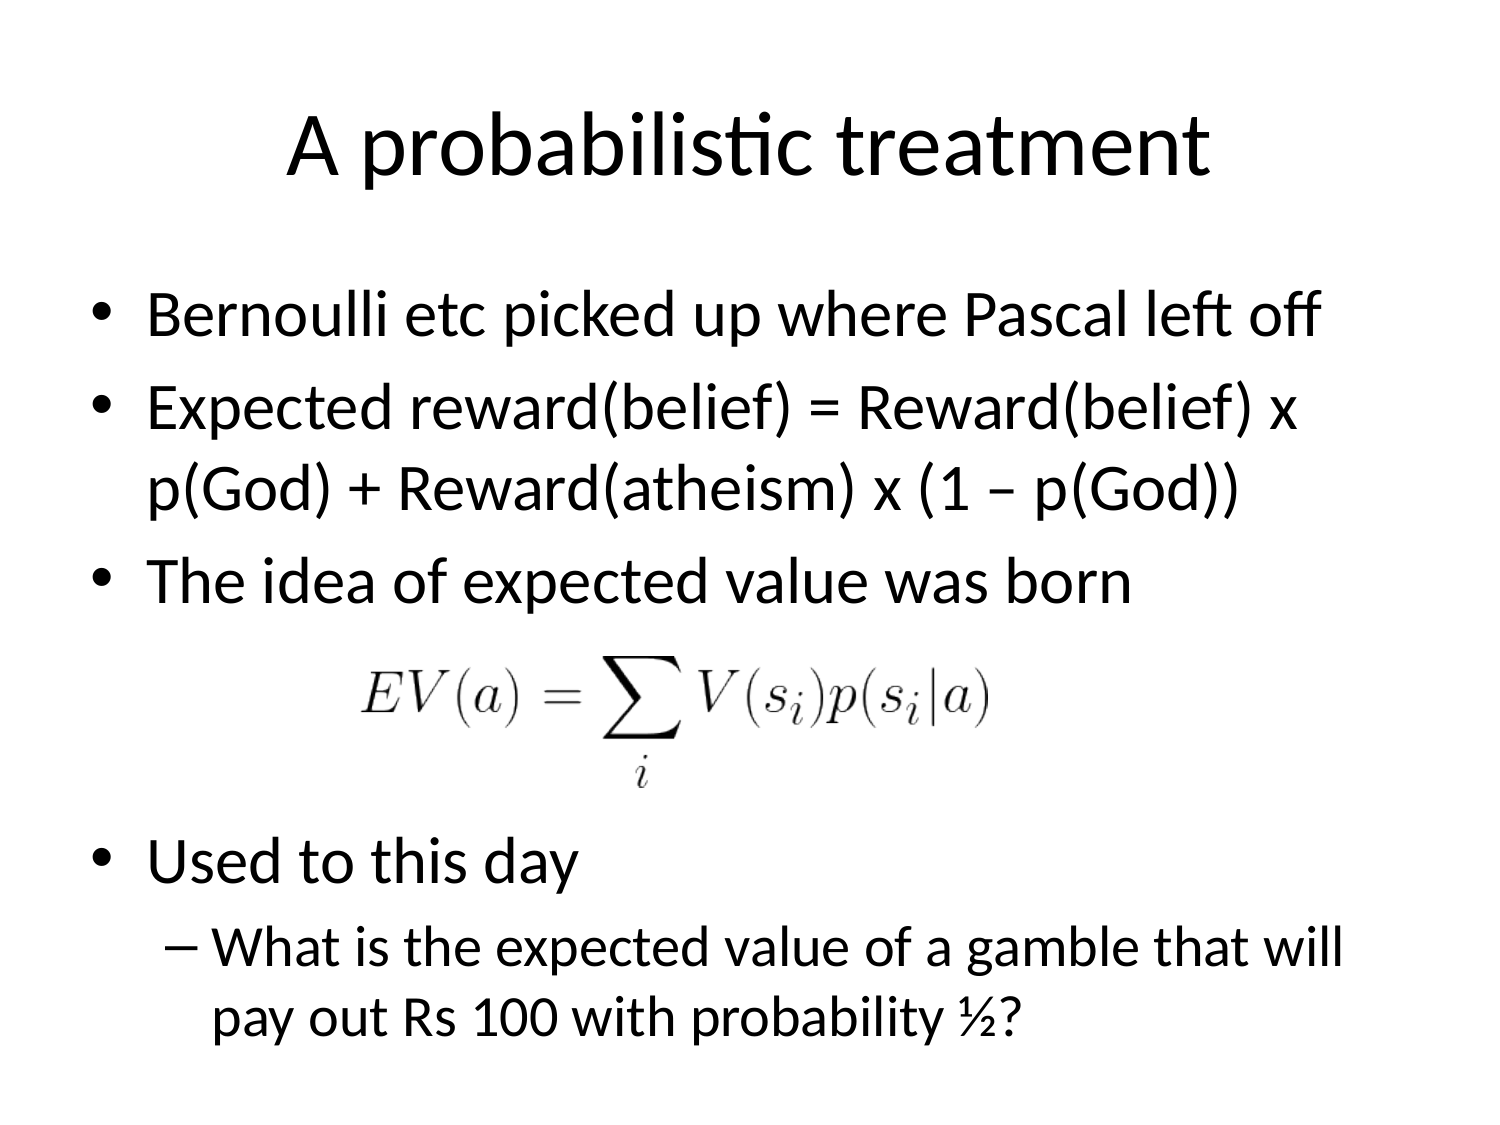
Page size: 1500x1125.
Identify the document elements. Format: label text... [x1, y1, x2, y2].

picture [360, 656, 988, 788]
title A probabilistic treatment [75, 45, 1425, 233]
list Bernoulli etc picked up where Pascal left off Expected reward(belief) = Reward(belief) x p(God) + Reward(atheism) x (1 – p(God)) The idea of expected value was born Used to this day What is the expected value of a gamble that will pay out Rs 100 with probability ½? [75, 262, 1425, 1005]
